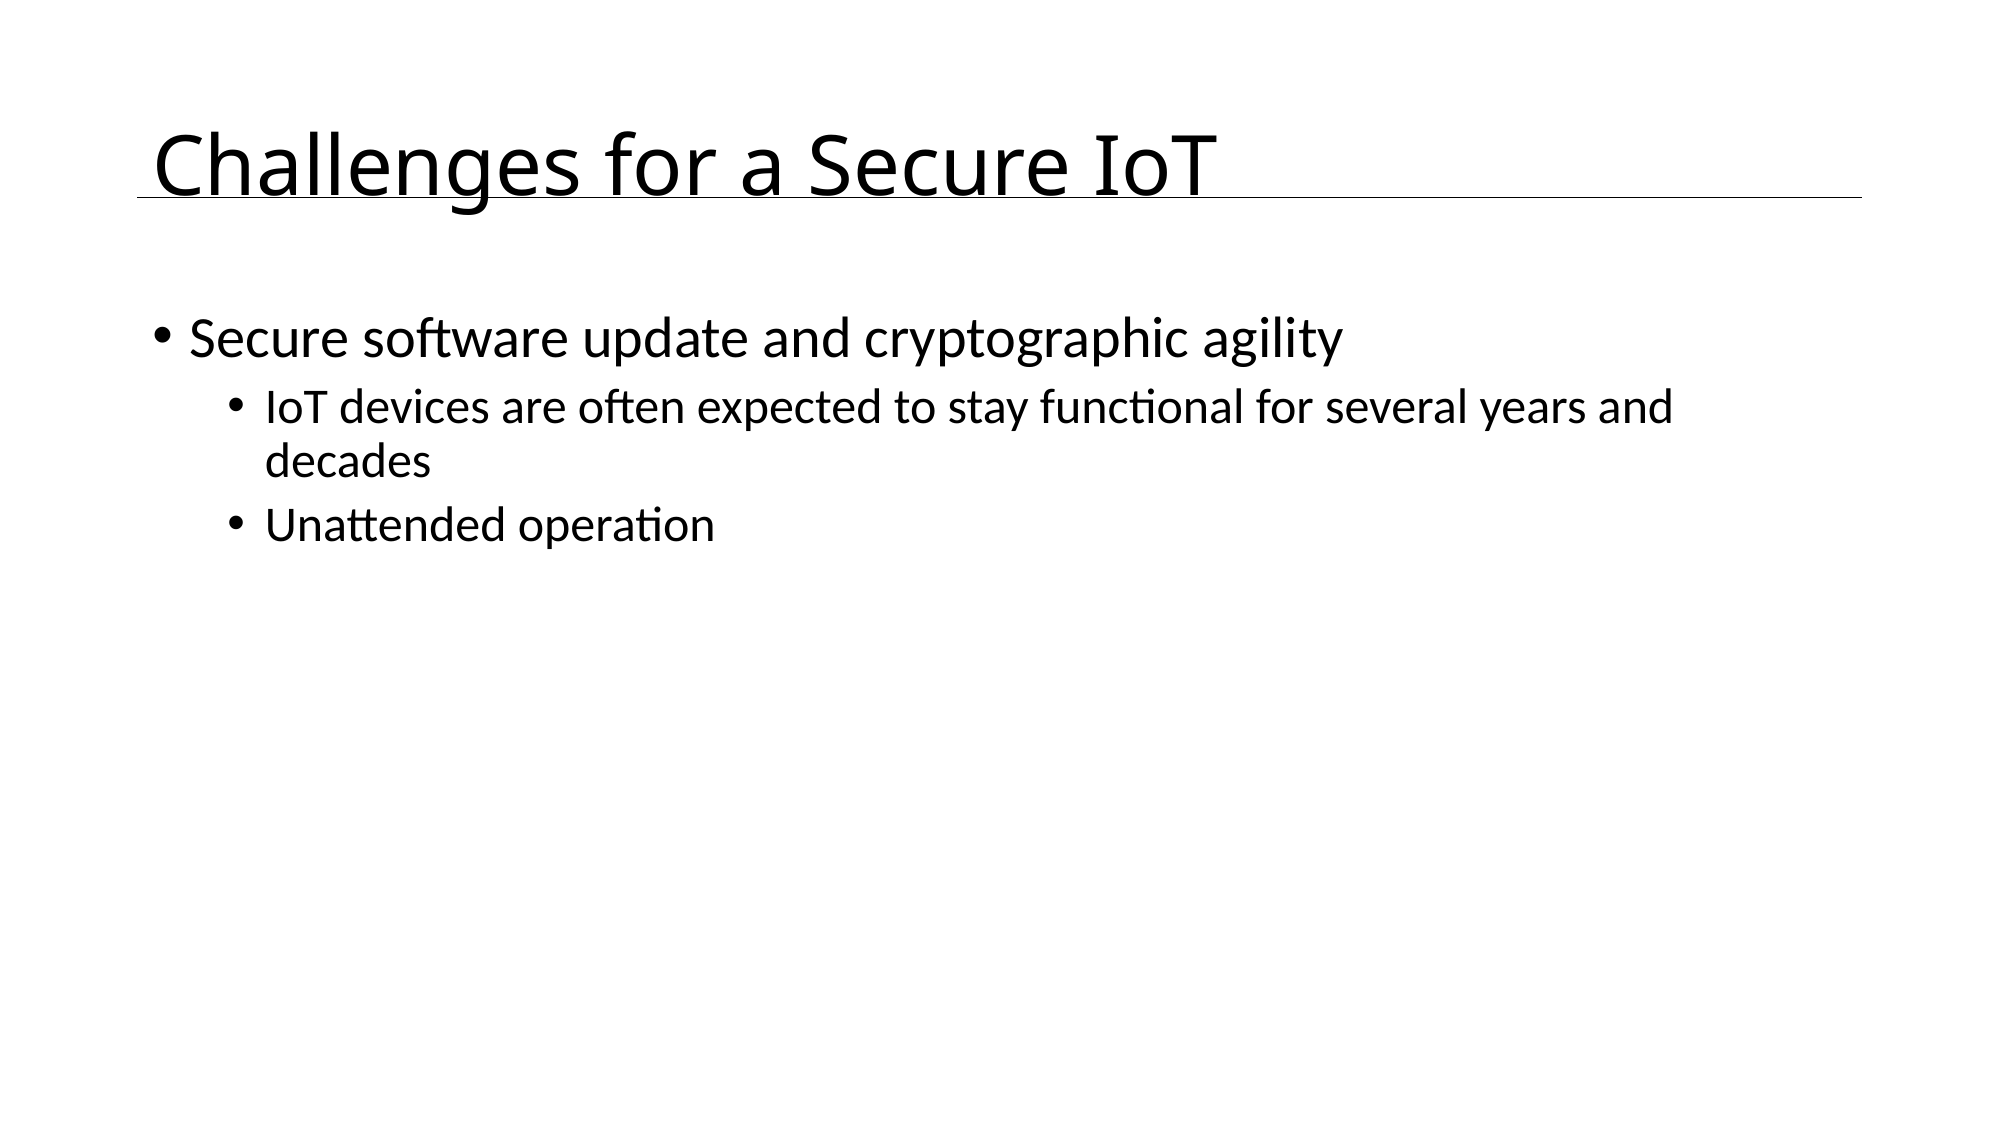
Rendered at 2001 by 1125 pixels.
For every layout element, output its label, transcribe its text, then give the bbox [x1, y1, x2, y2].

list Secure software update and cryptographic agility IoT devices are often expected to stay functional for several years and decades Unattended operation [137, 299, 1863, 1014]
title Challenges for a Secure IoT [137, 59, 1863, 278]
